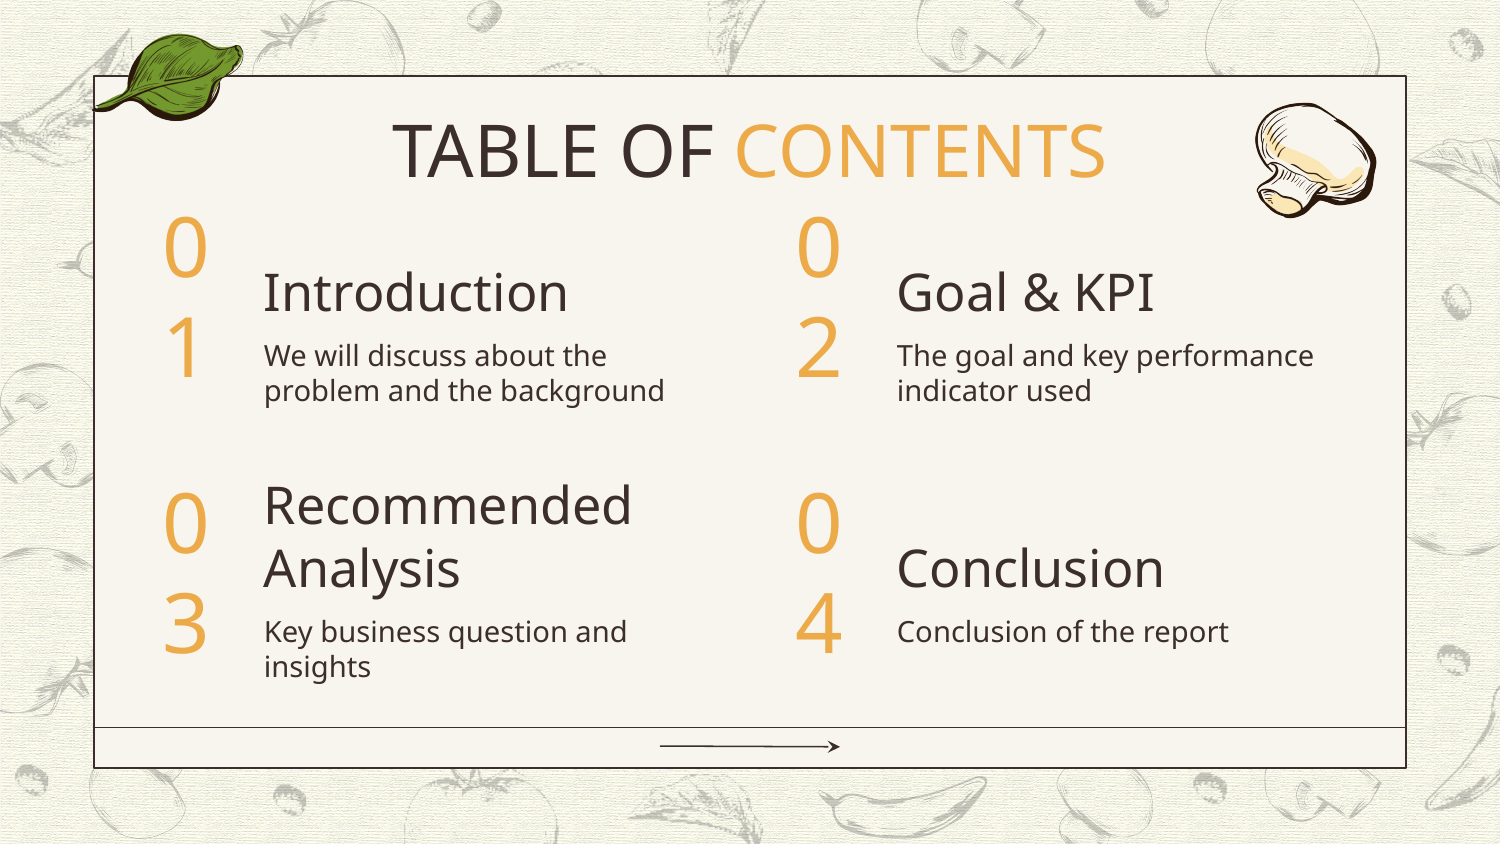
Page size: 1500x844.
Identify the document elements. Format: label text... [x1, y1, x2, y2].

title 04 [757, 526, 882, 613]
subtitle Conclusion of the report [881, 598, 1376, 691]
subtitle Goal & KPI [882, 251, 1376, 322]
title 01 [124, 251, 249, 338]
subtitle Key business question and insights [248, 598, 743, 691]
title TABLE OF CONTENTS [276, 89, 1203, 183]
title 02 [757, 251, 882, 338]
picture [0, 0, 1500, 844]
title 03 [124, 526, 249, 613]
subtitle Introduction [249, 251, 743, 322]
subtitle Conclusion [882, 526, 1376, 598]
subtitle We will discuss about the problem and the background [248, 322, 743, 416]
subtitle The goal and key performance indicator used [881, 322, 1376, 416]
subtitle Recommended Analysis [249, 526, 743, 598]
